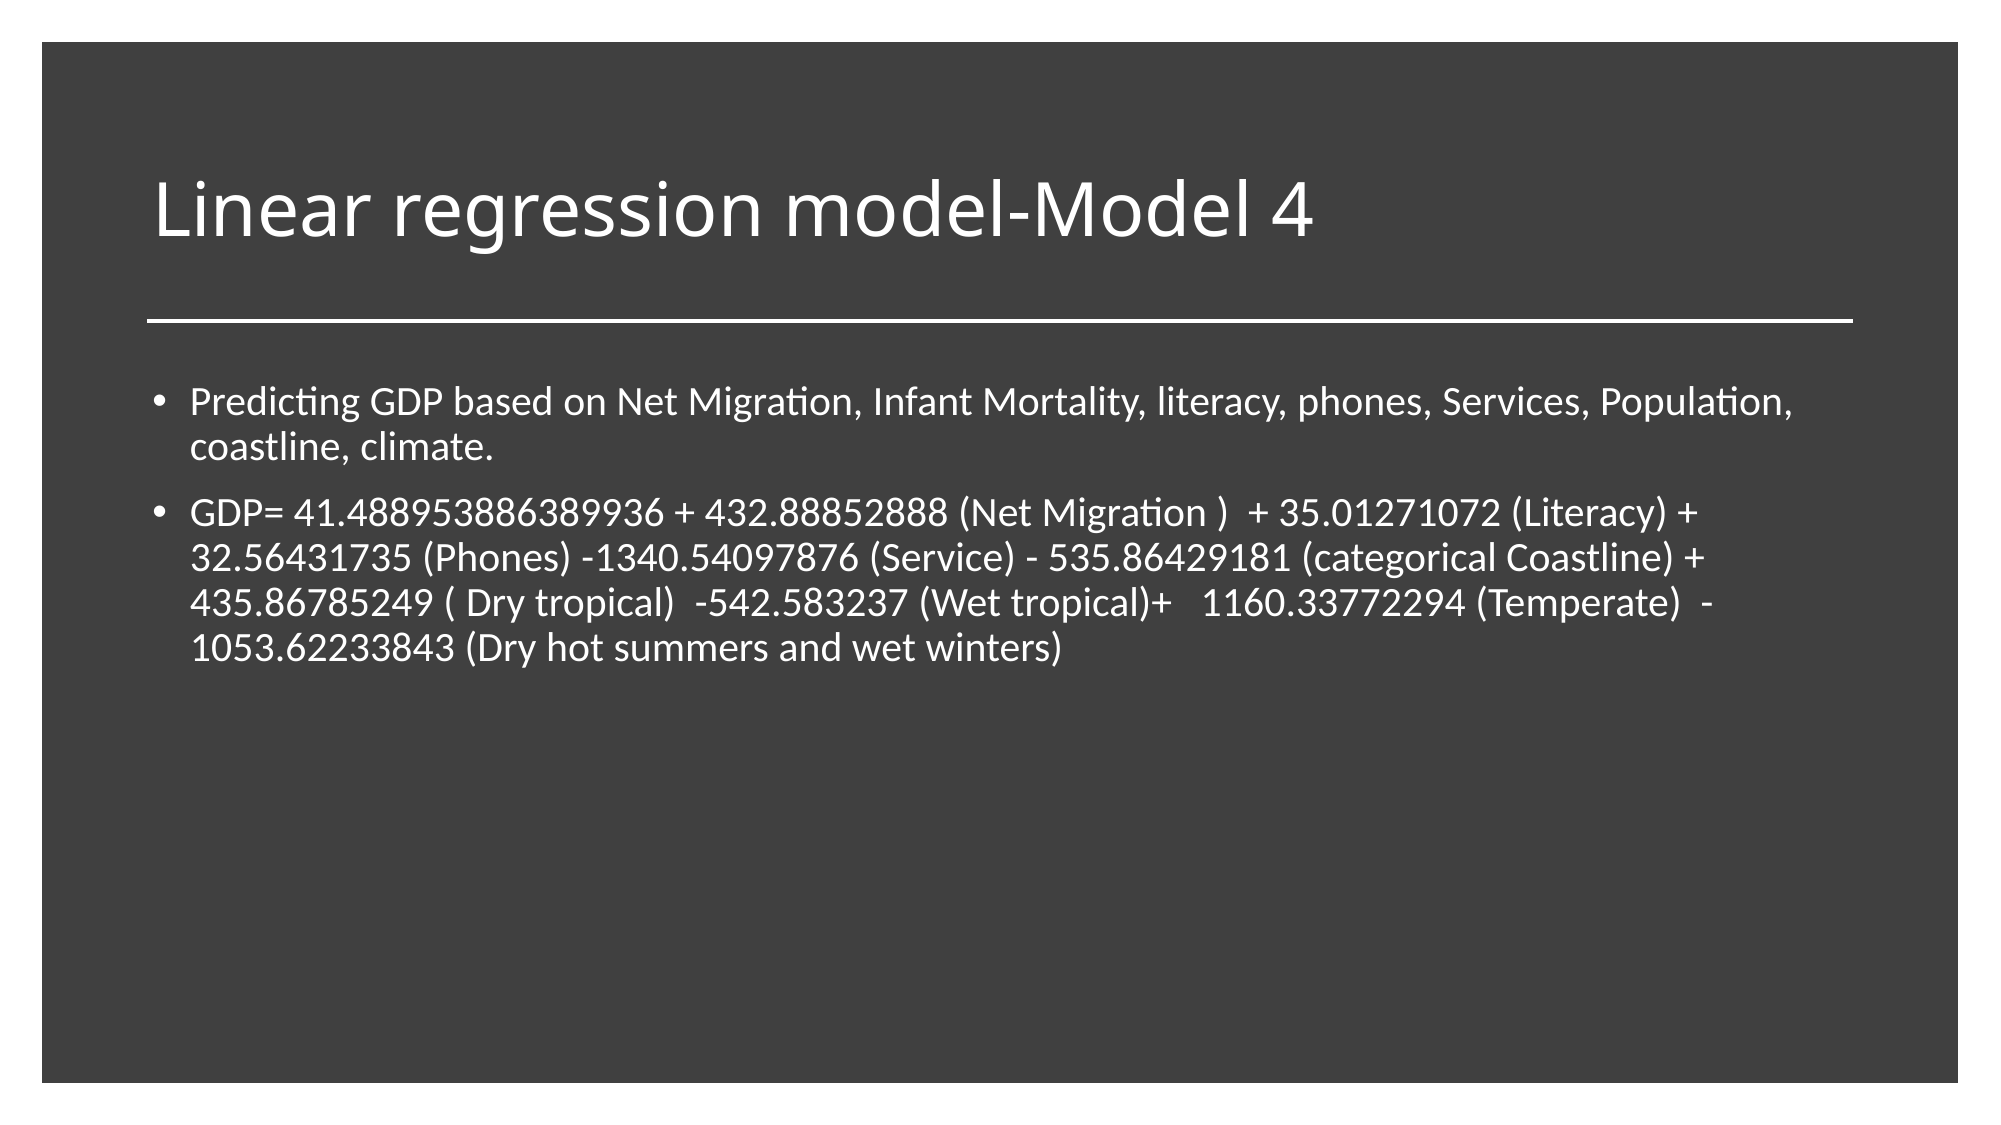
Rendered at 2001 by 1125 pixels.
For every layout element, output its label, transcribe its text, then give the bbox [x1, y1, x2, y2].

list Predicting GDP based on Net Migration, Infant Mortality, literacy, phones, Services, Population, coastline, climate. GDP= 41.488953886389936 + 432.88852888 (Net Migration ) + 35.01271072 (Literacy) + 32.56431735 (Phones) -1340.54097876 (Service) - 535.86429181 (categorical Coastline) + 435.86785249 ( Dry tropical) -542.583237 (Wet tropical)+ 1160.33772294 (Temperate) -1053.62233843 (Dry hot summers and wet winters) [137, 372, 1863, 973]
text_box [52, 51, 1948, 1073]
title Linear regression model-Model 4 [137, 103, 1863, 322]
